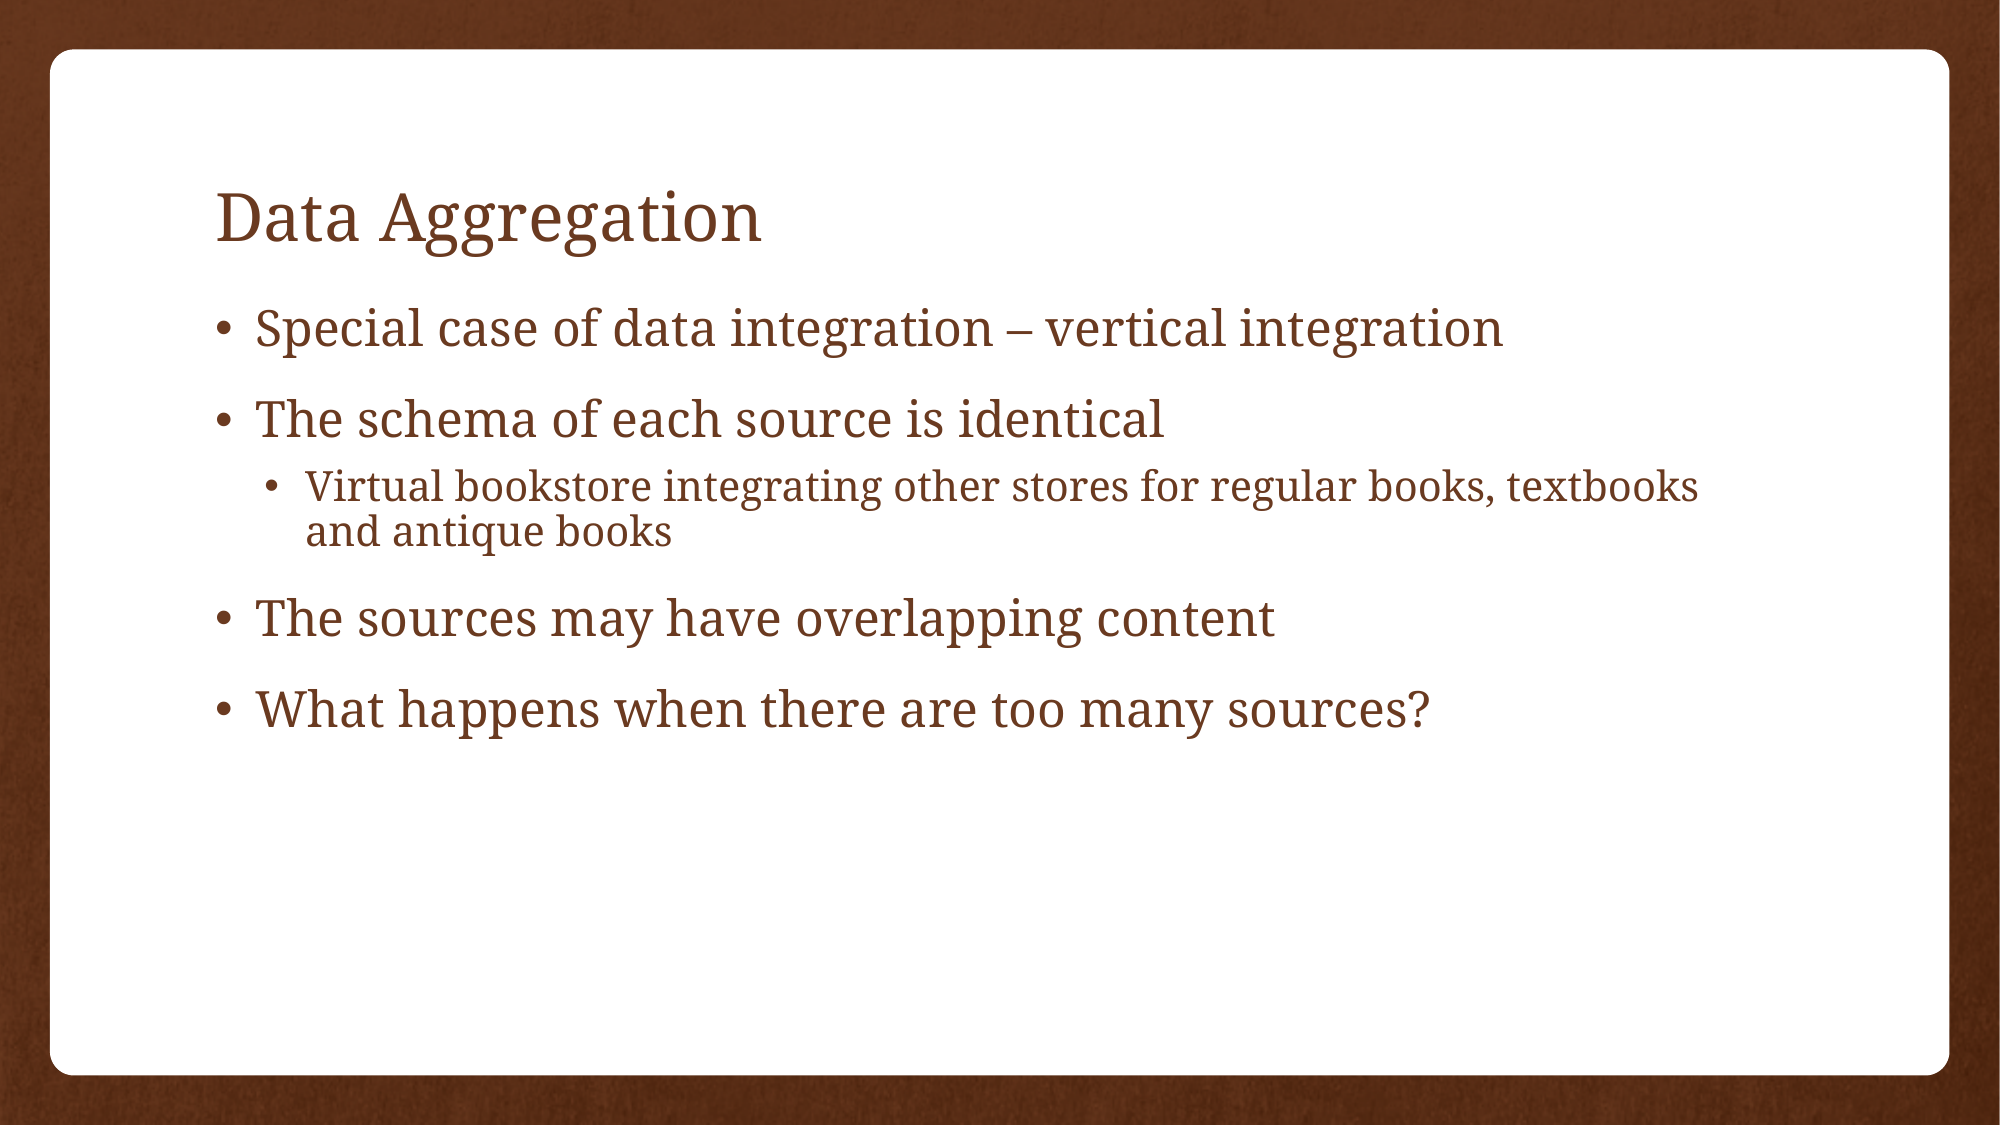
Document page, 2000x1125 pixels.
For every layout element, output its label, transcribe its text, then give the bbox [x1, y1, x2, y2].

list Special case of data integration – vertical integration The schema of each source is identical Virtual bookstore integrating other stores for regular books, textbooks and antique books The sources may have overlapping content What happens when there are too many sources? [199, 295, 1800, 996]
title Data Aggregation [199, 70, 1800, 263]
